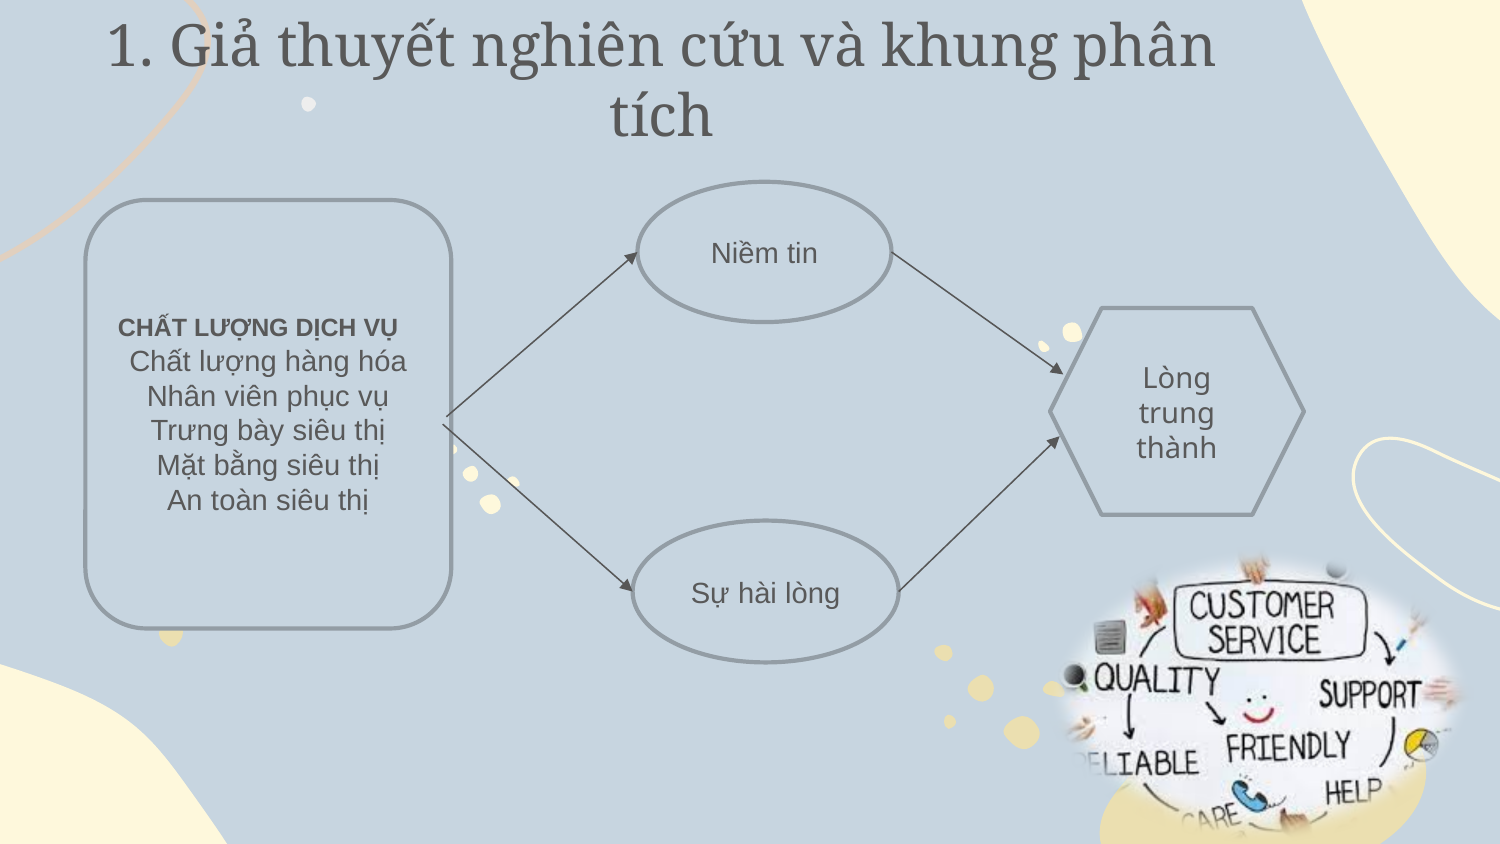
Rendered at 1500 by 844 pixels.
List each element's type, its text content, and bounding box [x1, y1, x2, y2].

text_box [442, 423, 633, 592]
text_box CHẤT LƯỢNG DỊCH VỤ Chất lượng hàng hóa Nhân viên phục vụ Trưng bày siêu thị Mặt bằng siêu thị An toàn siêu thị [83, 197, 453, 631]
title 1. Giả thuyết nghiên cứu và khung phân tích [60, 0, 1265, 156]
text_box Sự hài lòng [631, 518, 901, 665]
picture [1045, 545, 1476, 844]
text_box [446, 251, 638, 418]
text_box Niềm tin [635, 179, 894, 325]
text_box Lòng trung thành [1048, 305, 1306, 517]
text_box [891, 251, 1064, 375]
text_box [898, 435, 1060, 592]
